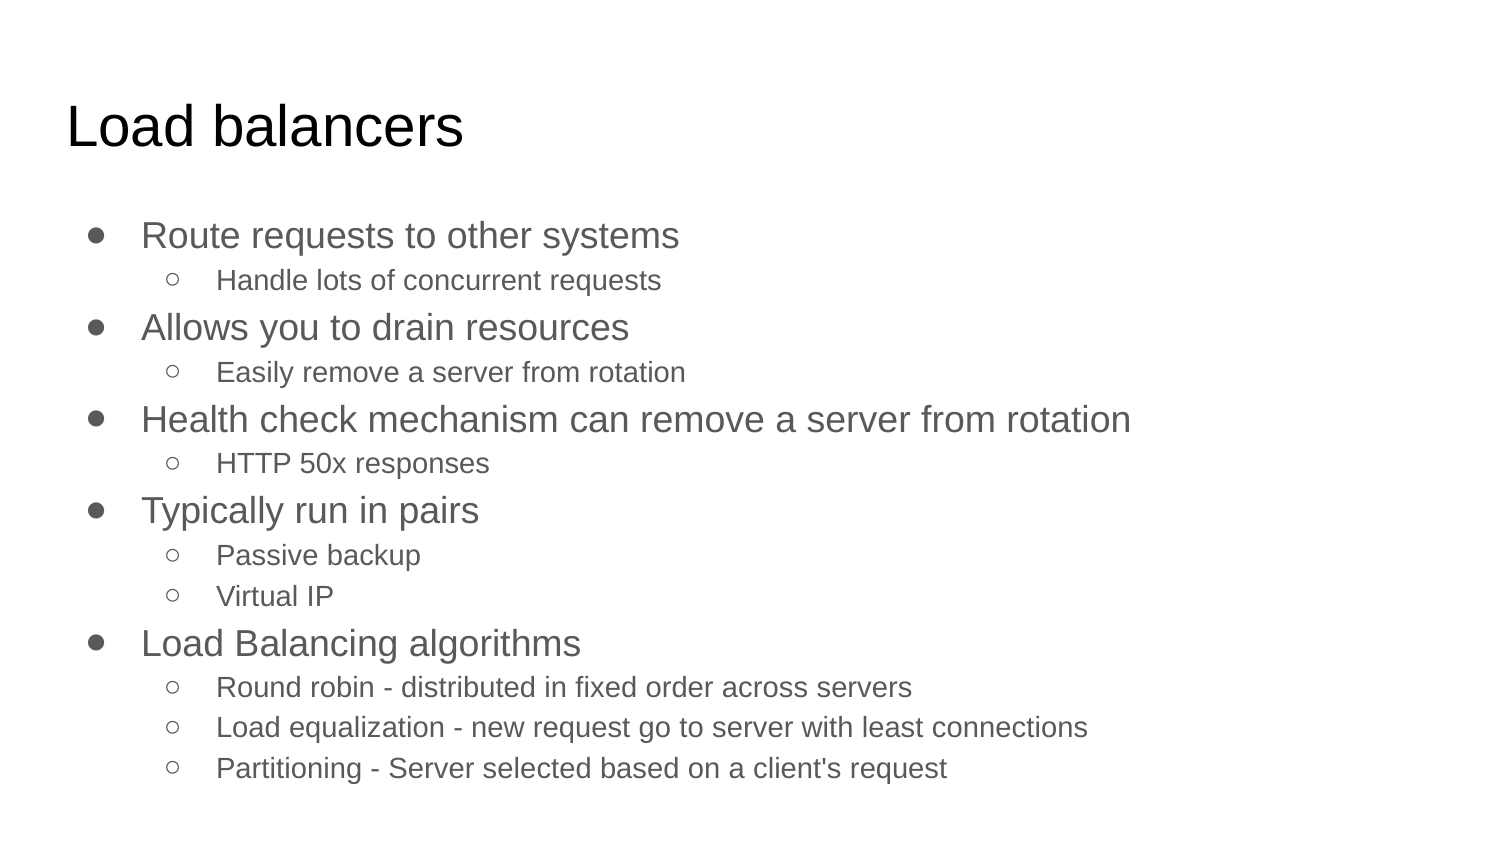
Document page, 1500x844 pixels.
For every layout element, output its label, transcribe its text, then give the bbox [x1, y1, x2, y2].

list Route requests to other systems Handle lots of concurrent requests Allows you to drain resources Easily remove a server from rotation Health check mechanism can remove a server from rotation HTTP 50x responses Typically run in pairs Passive backup Virtual IP Load Balancing algorithms Round robin - distributed in fixed order across servers Load equalization - new request go to server with least connections Partitioning - Server selected based on a client's request [51, 189, 1449, 798]
title Load balancers [51, 72, 1449, 167]
